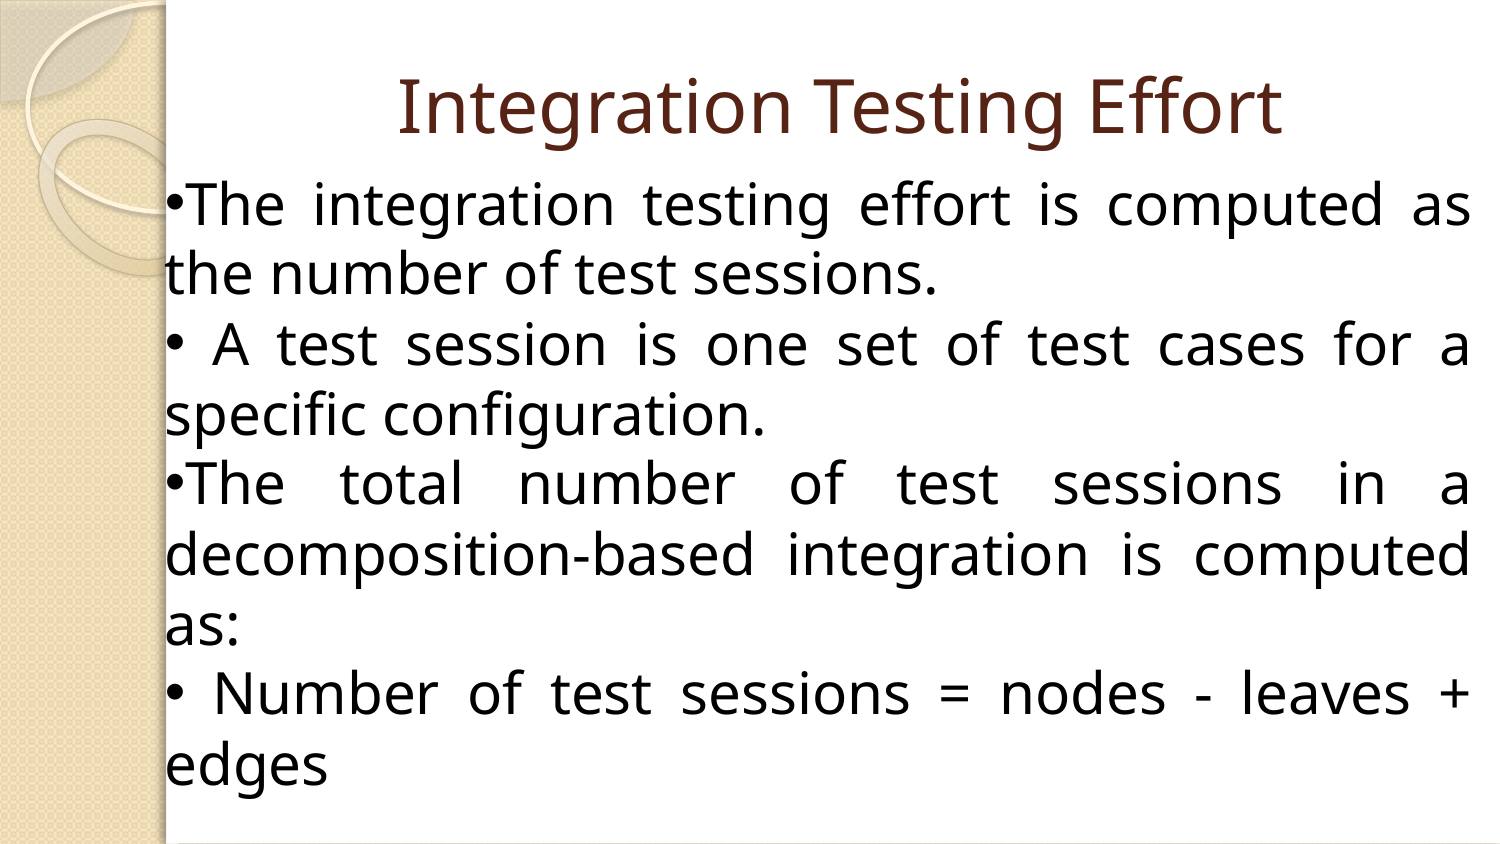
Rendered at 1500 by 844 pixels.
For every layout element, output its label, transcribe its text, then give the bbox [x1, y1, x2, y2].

text_box [75, 33, 235, 175]
title Integration Testing Effort [235, 33, 1466, 175]
text_box The integration testing effort is computed as the number of test sessions. A test session is one set of test cases for a speciﬁc conﬁguration. The total number of test sessions in a decomposition-based integration is computed as: Number of test sessions = nodes - leaves + edges [150, 159, 1488, 717]
